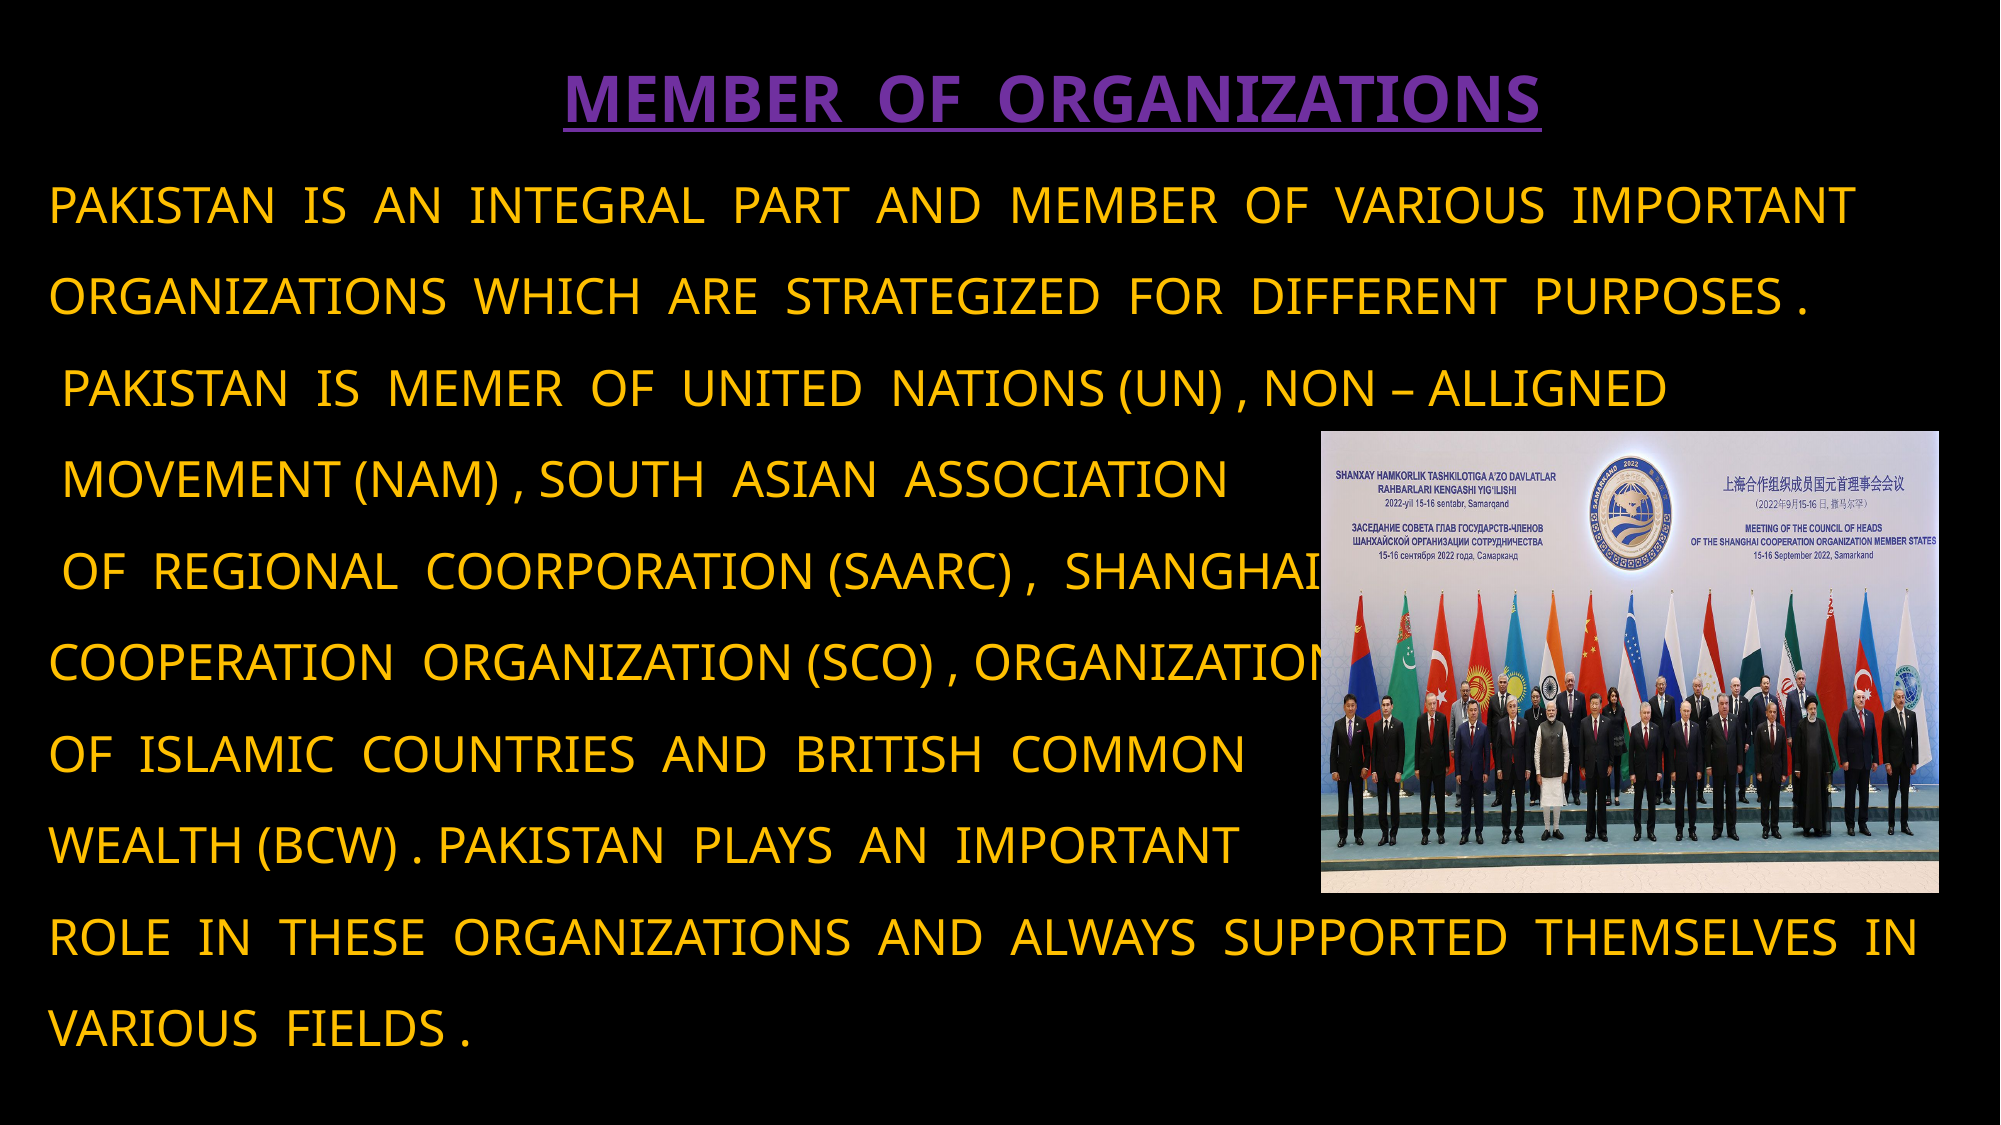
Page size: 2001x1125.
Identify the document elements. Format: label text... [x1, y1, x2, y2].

title MEMBER OF ORGANIZATIONS [212, 59, 1788, 145]
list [1321, 431, 1939, 893]
list PAKISTAN IS AN INTEGRAL PART AND MEMBER OF VARIOUS IMPORTANT ORGANIZATIONS WHICH ARE STRATEGIZED FOR DIFFERENT PURPOSES . PAKISTAN IS MEMER OF UNITED NATIONS (UN) , NON – ALLIGNED MOVEMENT (NAM) , SOUTH ASIAN ASSOCIATION OF REGIONAL COORPORATION (SAARC) , SHANGHAI COOPERATION ORGANIZATION (SCO) , ORGANIZATION OF ISLAMIC COUNTRIES AND BRITISH COMMON WEALTH (BCW) . PAKISTAN PLAYS AN IMPORTANT ROLE IN THESE ORGANIZATIONS AND ALWAYS SUPPORTED THEMSELVES IN VARIOUS FIELDS . [32, 172, 1978, 1014]
